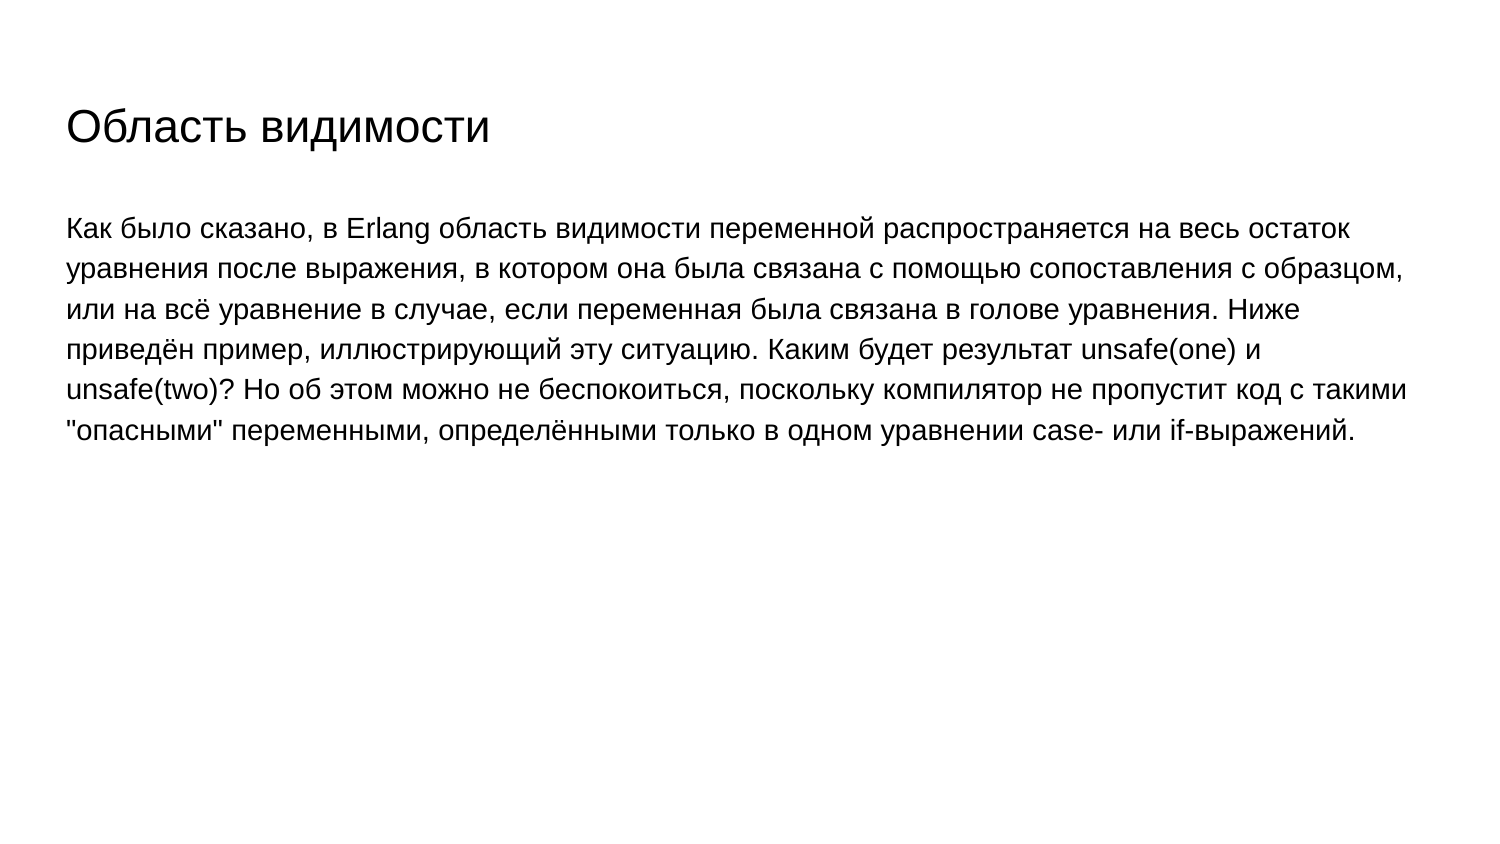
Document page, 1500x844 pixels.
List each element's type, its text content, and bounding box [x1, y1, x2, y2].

title Область видимости [51, 72, 1449, 167]
list Как было сказано, в Erlang область видимости переменной распространяется на весь остаток уравнения после выражения, в котором она была связана с помощью сопоставления с образцом, или на всё уравнение в случае, если переменная была связана в голове уравнения. Ниже приведён пример, иллюстрирующий эту ситуацию. Каким будет результат unsafе(оnе) и unsafe(two)? Но об этом можно не беспокоиться, поскольку компилятор не пропустит код с такими "опасными" переменными, определёнными только в одном уравнении case- или if-выражений. [51, 189, 1449, 750]
